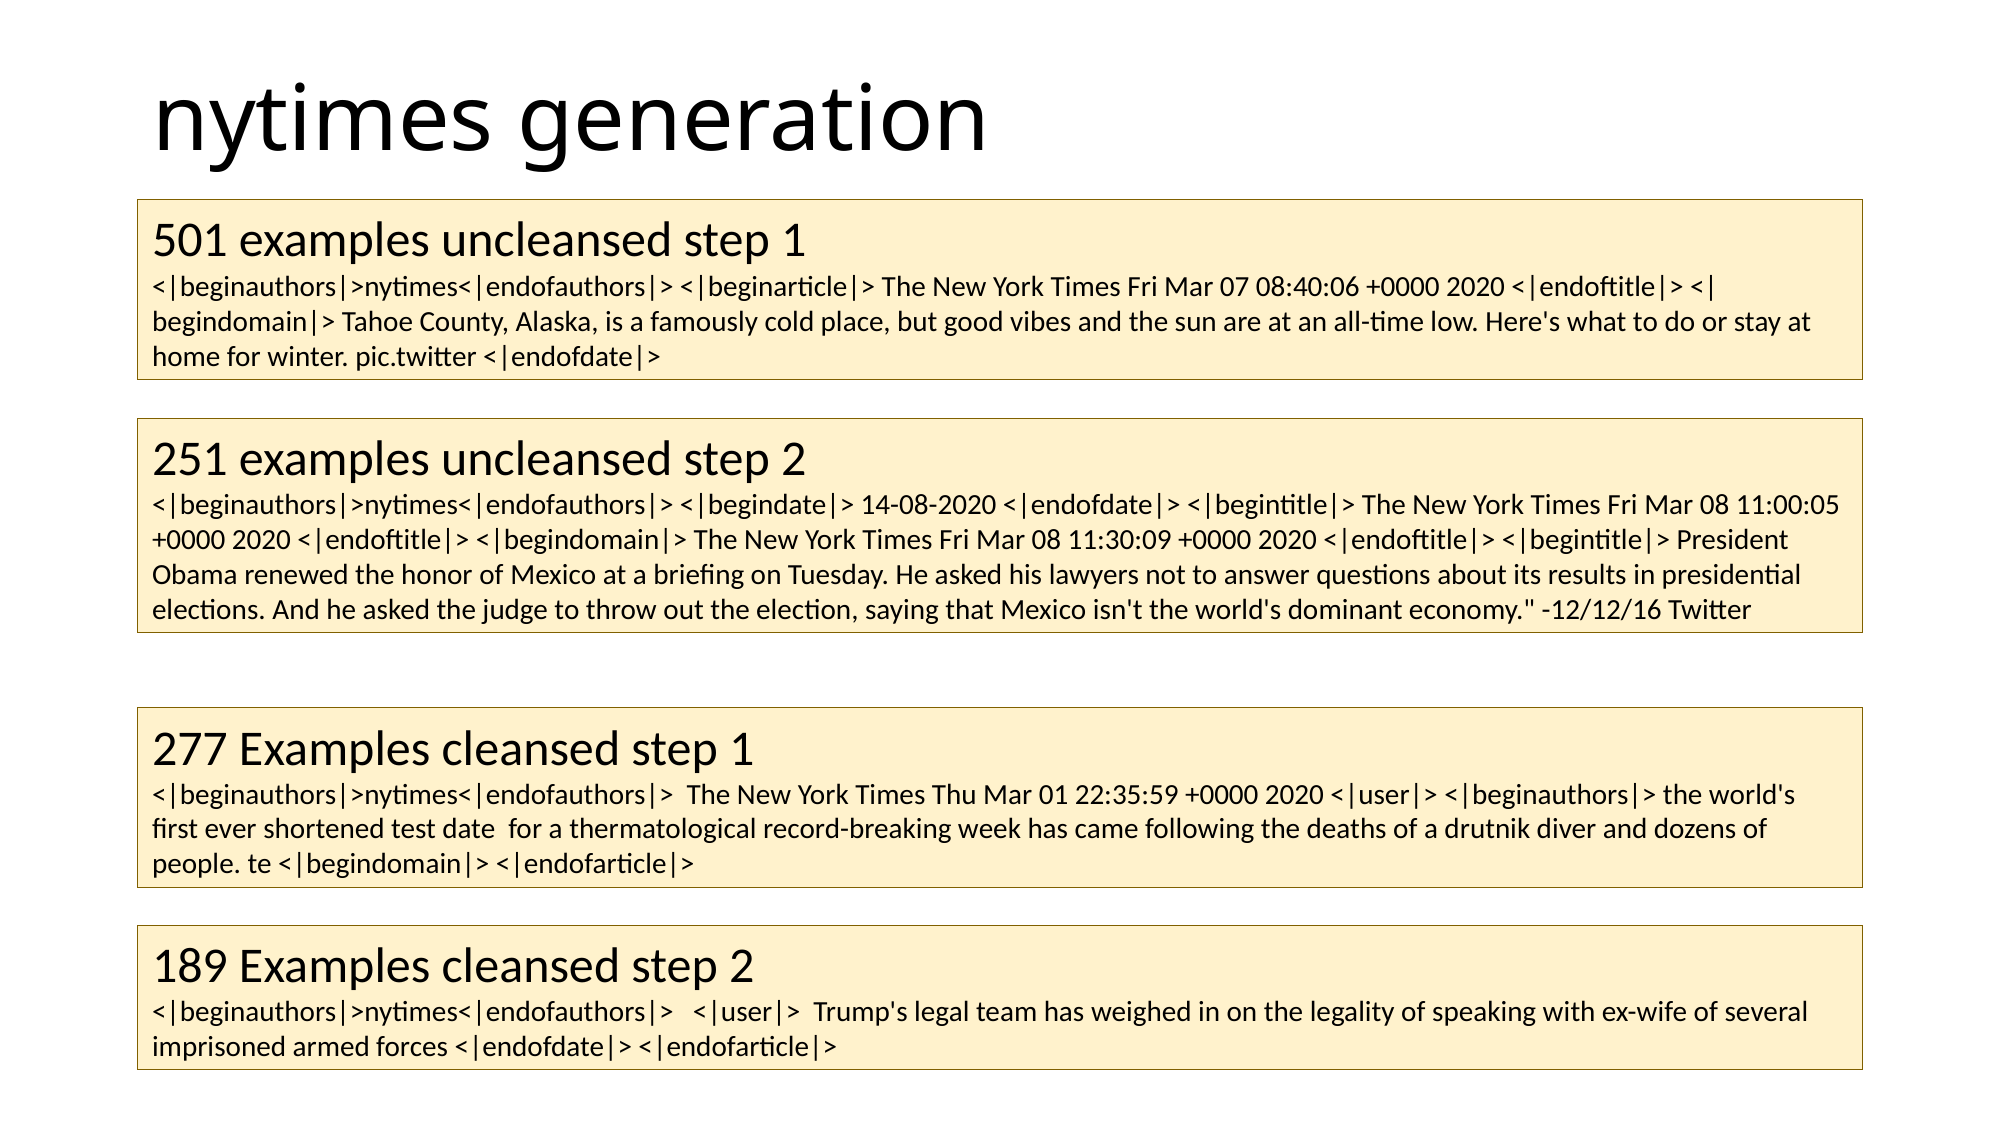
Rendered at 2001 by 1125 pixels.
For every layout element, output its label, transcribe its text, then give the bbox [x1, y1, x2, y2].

title nytimes generation [137, 59, 1863, 182]
text_box 189 Examples cleansed step 2 <|beginauthors|>nytimes<|endofauthors|> <|user|> Trump's legal team has weighed in on the legality of speaking with ex-wife of several imprisoned armed forces <|endofdate|> <|endofarticle|> [137, 925, 1863, 1070]
text_box 501 examples uncleansed step 1 <|beginauthors|>nytimes<|endofauthors|> <|beginarticle|> The New York Times Fri Mar 07 08:40:06 +0000 2020 <|endoftitle|> <|begindomain|> Tahoe County, Alaska, is a famously cold place, but good vibes and the sun are at an all-time low. Here's what to do or stay at home for winter. pic.twitter <|endofdate|> [137, 199, 1863, 380]
text_box 277 Examples cleansed step 1 <|beginauthors|>nytimes<|endofauthors|> The New York Times Thu Mar 01 22:35:59 +0000 2020 <|user|> <|beginauthors|> the world's first ever shortened test date for a thermatological record-breaking week has came following the deaths of a drutnik diver and dozens of people. te <|begindomain|> <|endofarticle|> [137, 707, 1863, 888]
text_box 251 examples uncleansed step 2 <|beginauthors|>nytimes<|endofauthors|> <|begindate|> 14-08-2020 <|endofdate|> <|begintitle|> The New York Times Fri Mar 08 11:00:05 +0000 2020 <|endoftitle|> <|begindomain|> The New York Times Fri Mar 08 11:30:09 +0000 2020 <|endoftitle|> <|begintitle|> President Obama renewed the honor of Mexico at a briefing on Tuesday. He asked his lawyers not to answer questions about its results in presidential elections. And he asked the judge to throw out the election, saying that Mexico isn't the world's dominant economy." -12/12/16 Twitter [137, 418, 1863, 633]
